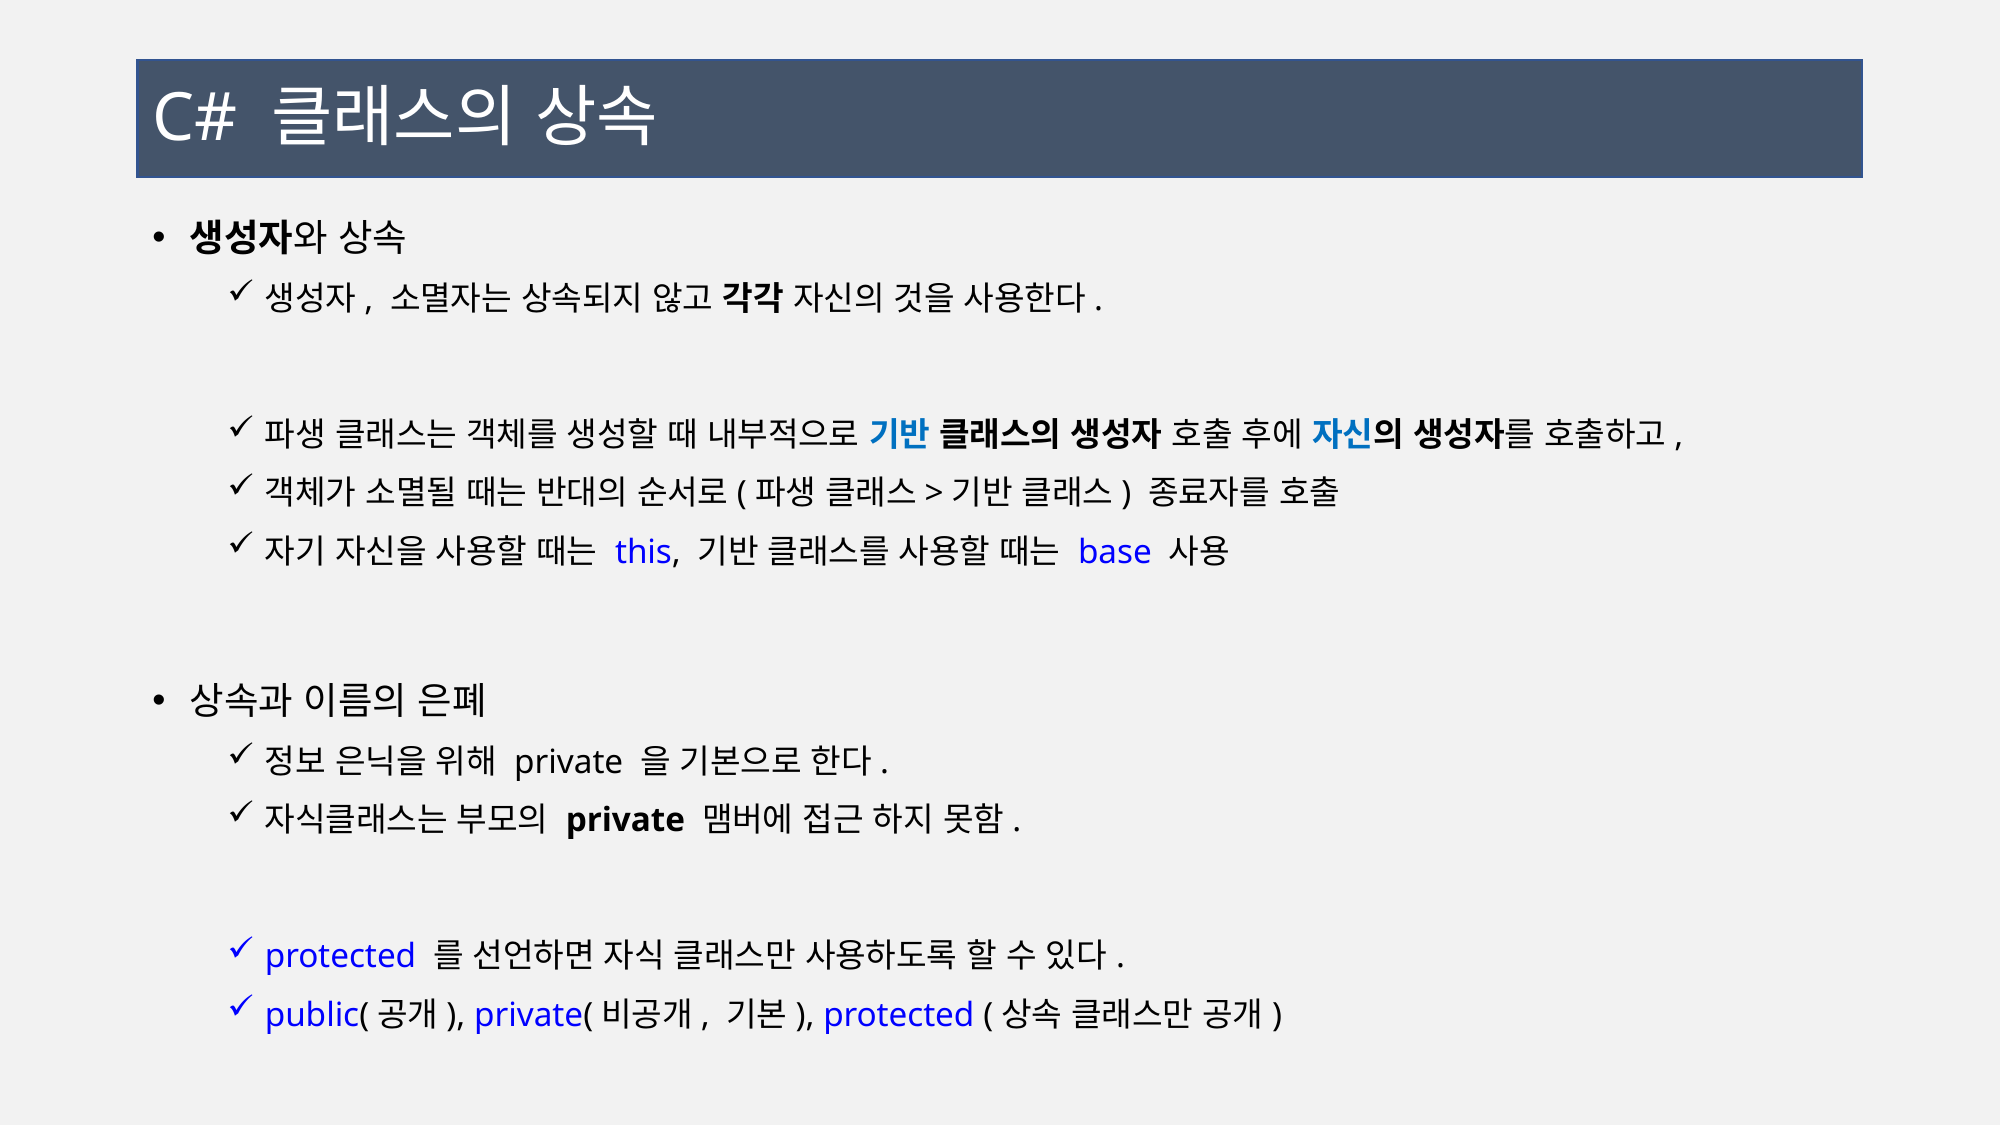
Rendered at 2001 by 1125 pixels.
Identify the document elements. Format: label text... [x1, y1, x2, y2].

title C# 클래스의 상속 [136, 59, 1863, 178]
list 생성자와 상속 생성자, 소멸자는 상속되지 않고 각각 자신의 것을 사용한다. 파생 클래스는 객체를 생성할 때 내부적으로 기반 클래스의 생성자 호출 후에 자신의 생성자를 호출하고, 객체가 소멸될 때는 반대의 순서로(파생 클래스>기반 클래스) 종료자를 호출 자기 자신을 사용할 때는 this, 기반 클래스를 사용할 때는 base 사용 상속과 이름의 은폐 정보 은닉을 위해 private 을 기본으로 한다. 자식클래스는 부모의 private 맴버에 접근 하지 못함. protected 를 선언하면 자식 클래스만 사용하도록 할 수 있다. public(공개), private(비공개, 기본), protected (상속 클래스만 공개) [137, 197, 1863, 1040]
